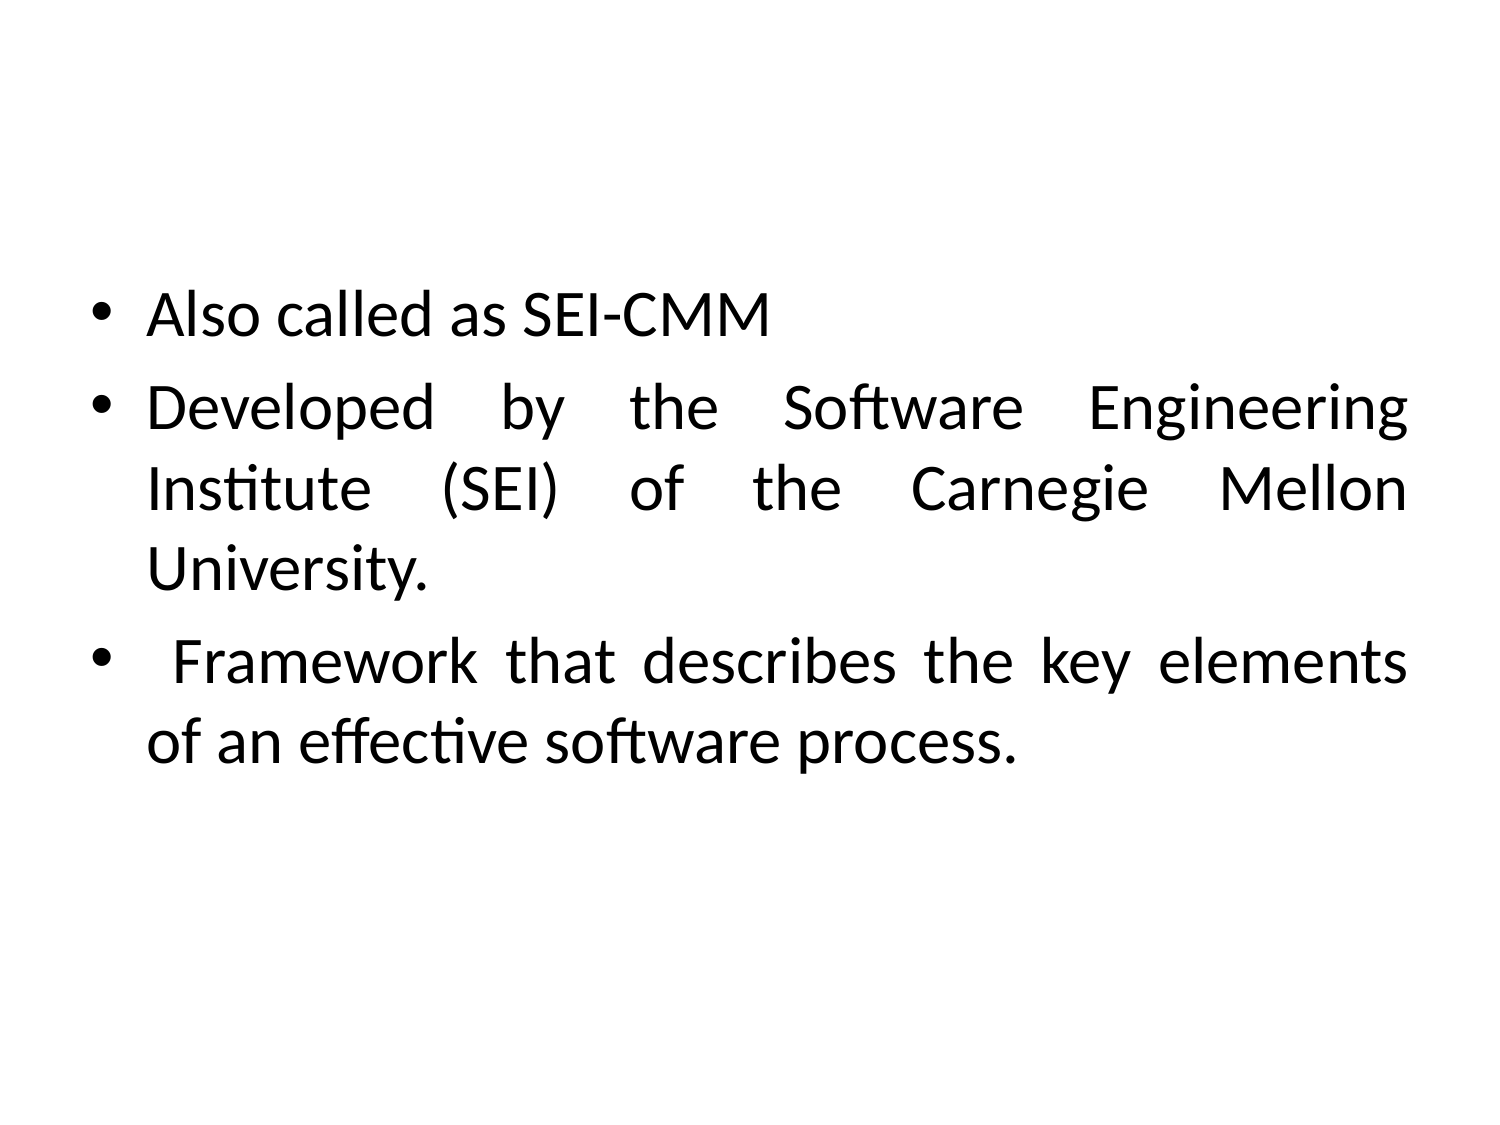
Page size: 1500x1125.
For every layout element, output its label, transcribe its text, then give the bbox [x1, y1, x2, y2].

list Also called as SEI-CMM Developed by the Software Engineering Institute (SEI) of the Carnegie Mellon University. Framework that describes the key elements of an effective software process. [75, 262, 1425, 1005]
